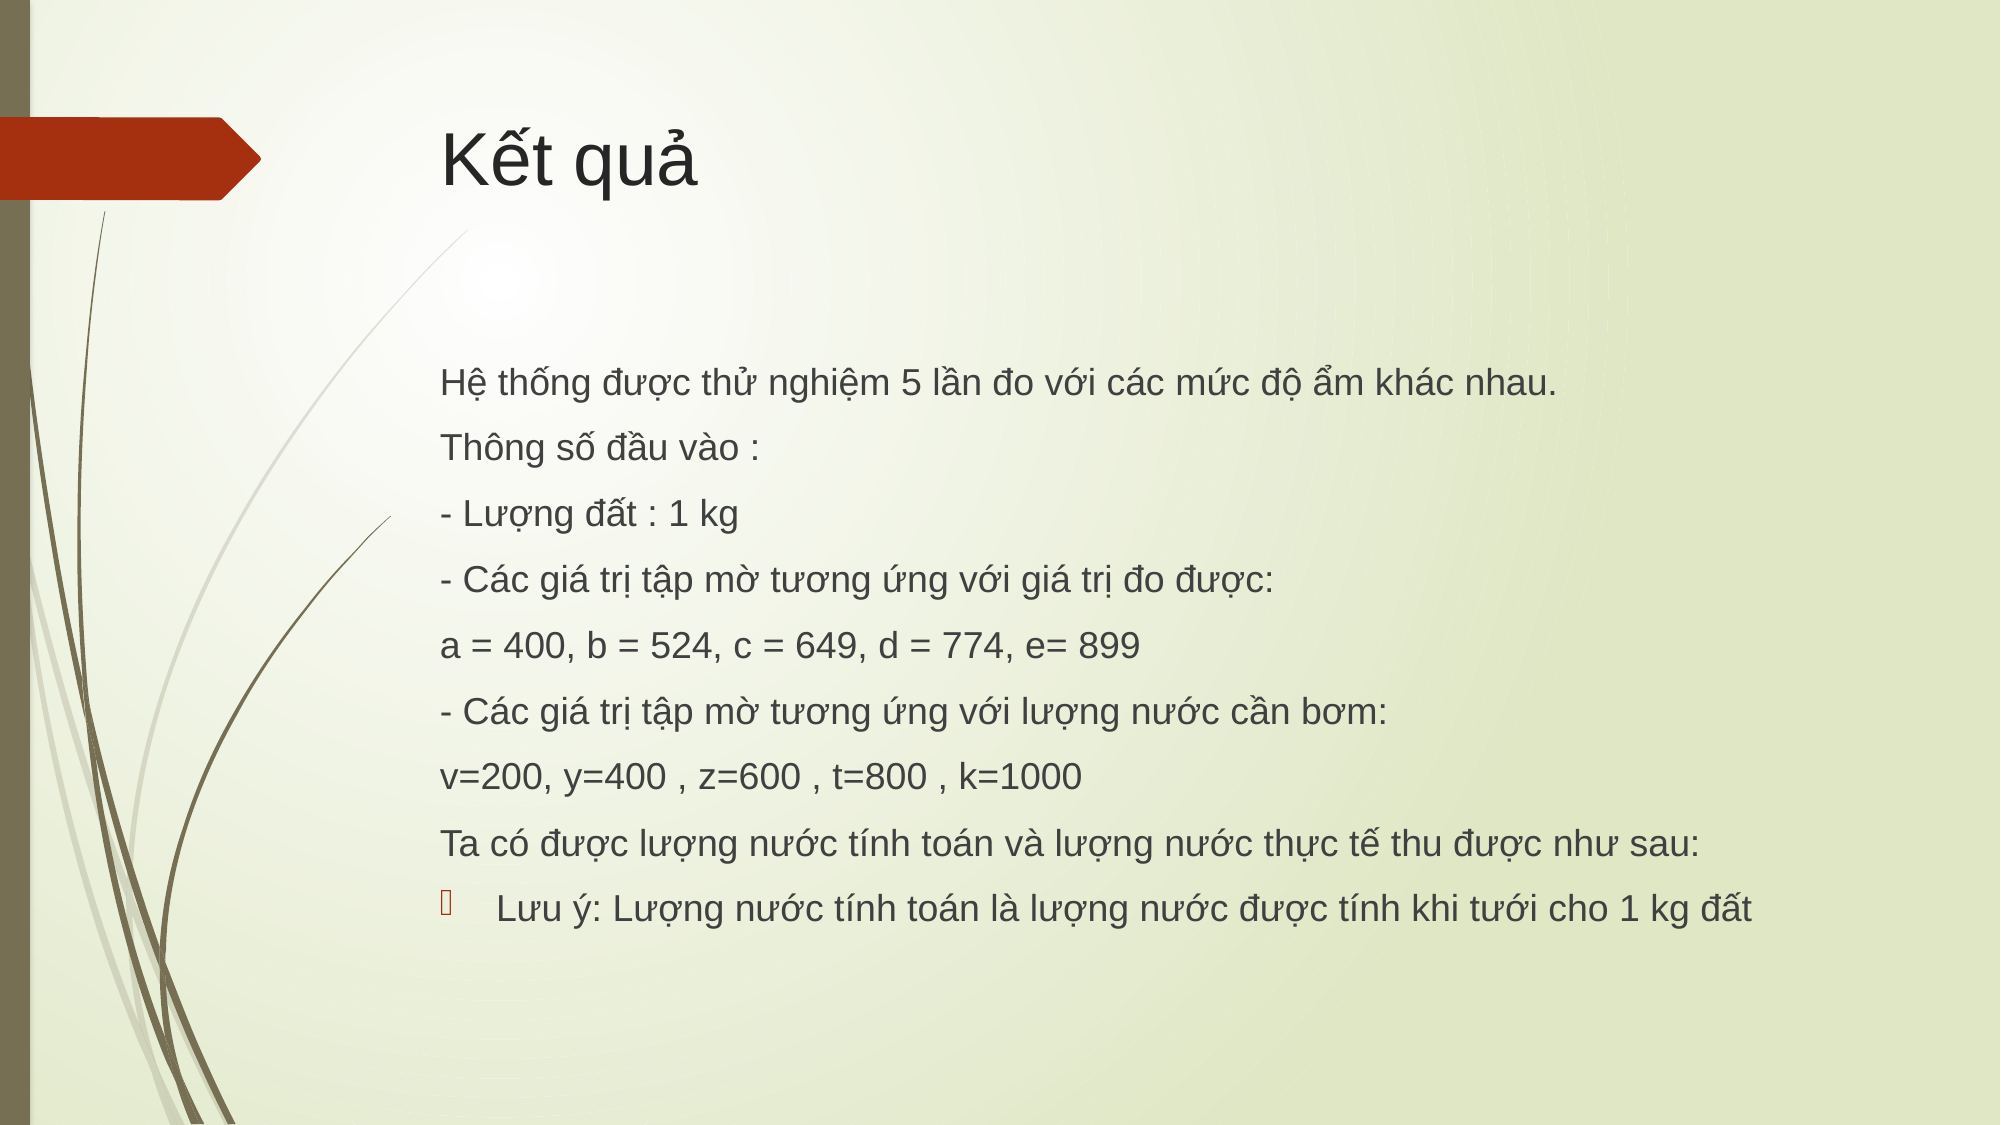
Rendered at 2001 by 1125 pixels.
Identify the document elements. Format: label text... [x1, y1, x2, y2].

title Kết quả [425, 102, 1888, 313]
list Hệ thống được thử nghiệm 5 lần đo với các mức độ ẩm khác nhau. Thông số đầu vào : - Lượng đất : 1 kg - Các giá trị tập mờ tương ứng với giá trị đo được: a = 400, b = 524, c = 649, d = 774, e= 899 - Các giá trị tập mờ tương ứng với lượng nước cần bơm: v=200, y=400 , z=600 , t=800 , k=1000 Ta có được lượng nước tính toán và lượng nước thực tế thu được như sau: Lưu ý: Lượng nước tính toán là lượng nước được tính khi tưới cho 1 kg đất [424, 350, 1888, 970]
